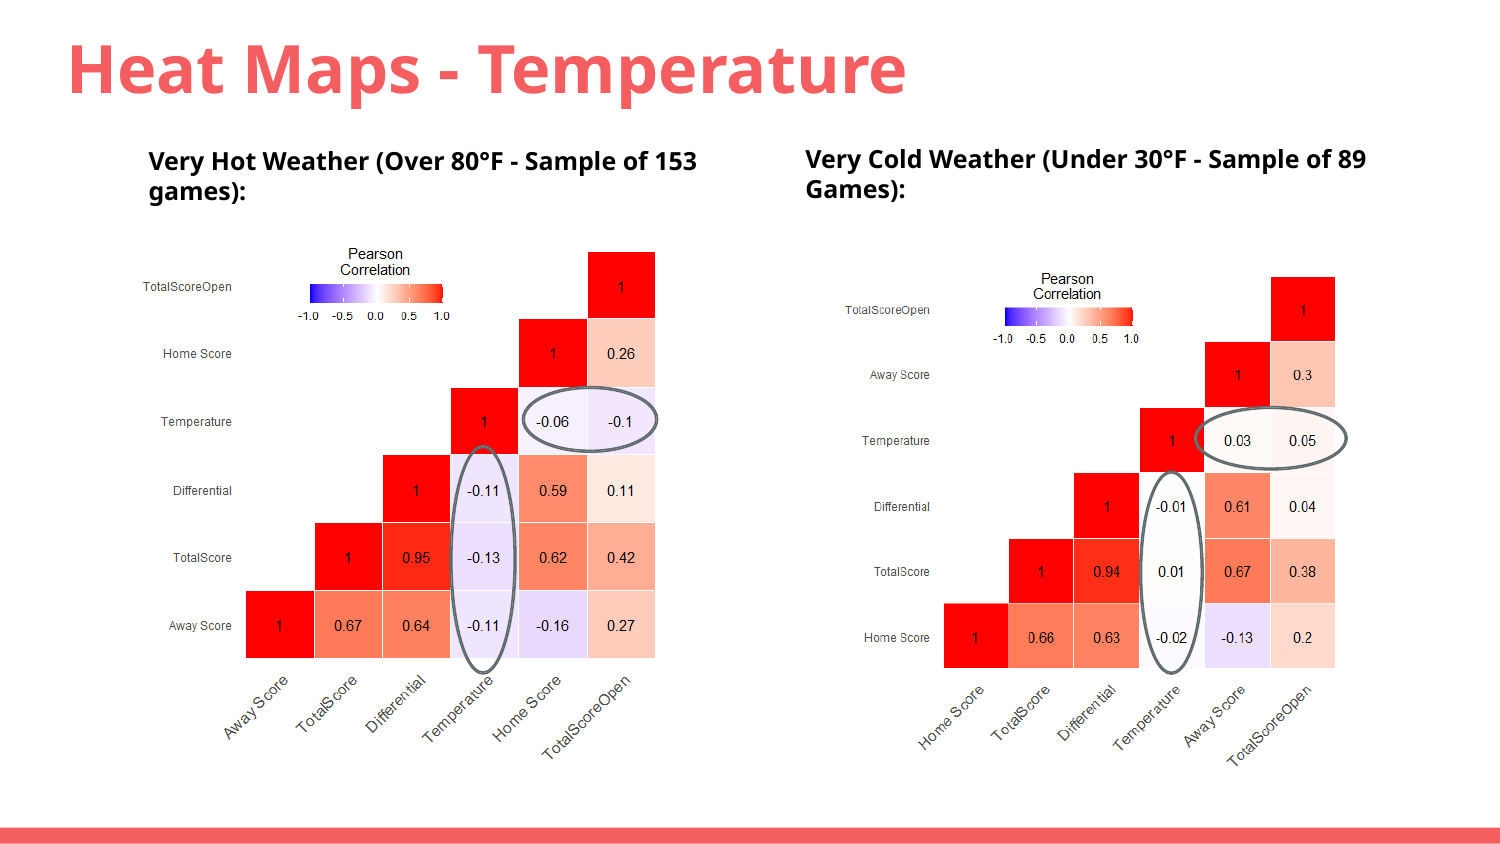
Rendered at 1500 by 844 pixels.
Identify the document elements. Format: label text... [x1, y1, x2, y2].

picture [838, 244, 1350, 795]
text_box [133, 130, 741, 789]
text_box Very Cold Weather (Under 30°F - Sample of 89 Games): [790, 128, 1398, 201]
text_box Heat Maps - Temperature [51, 11, 1449, 115]
